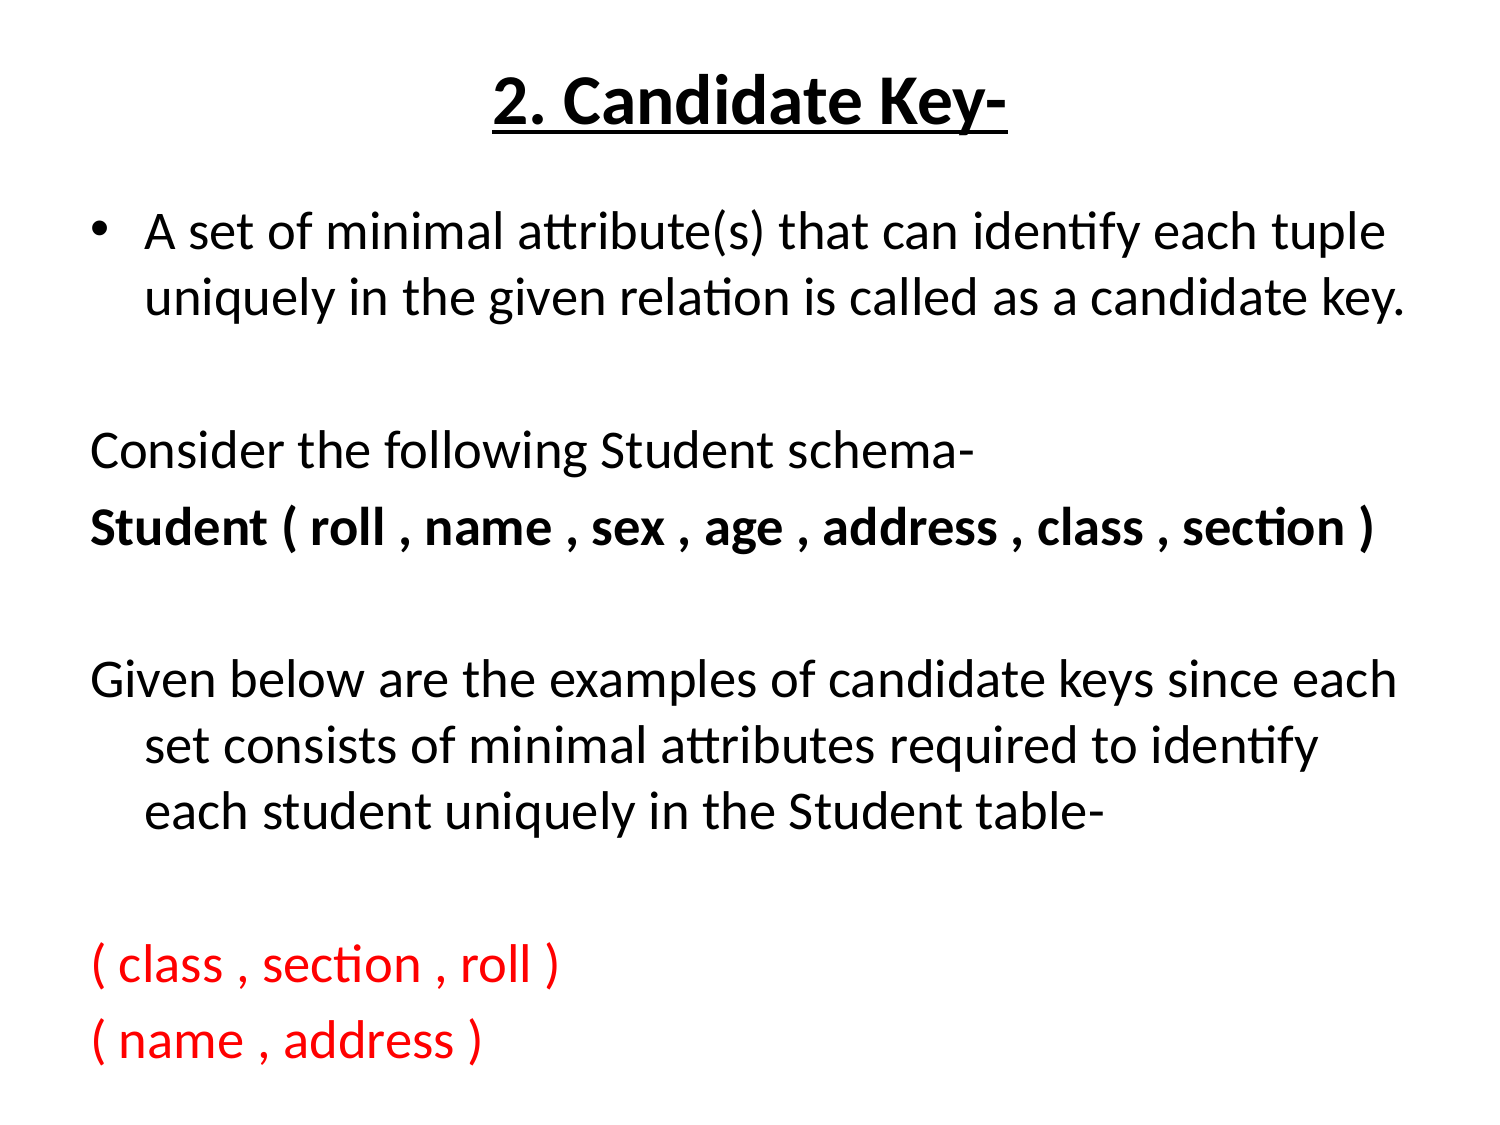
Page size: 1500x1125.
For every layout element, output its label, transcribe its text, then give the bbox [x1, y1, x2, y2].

list A set of minimal attribute(s) that can identify each tuple uniquely in the given relation is called as a candidate key. Consider the following Student schema- Student ( roll , name , sex , age , address , class , section ) Given below are the examples of candidate keys since each set consists of minimal attributes required to identify each student uniquely in the Student table- ( class , section , roll ) ( name , address ) [75, 187, 1450, 1088]
title 2. Candidate Key- [75, 45, 1425, 187]
